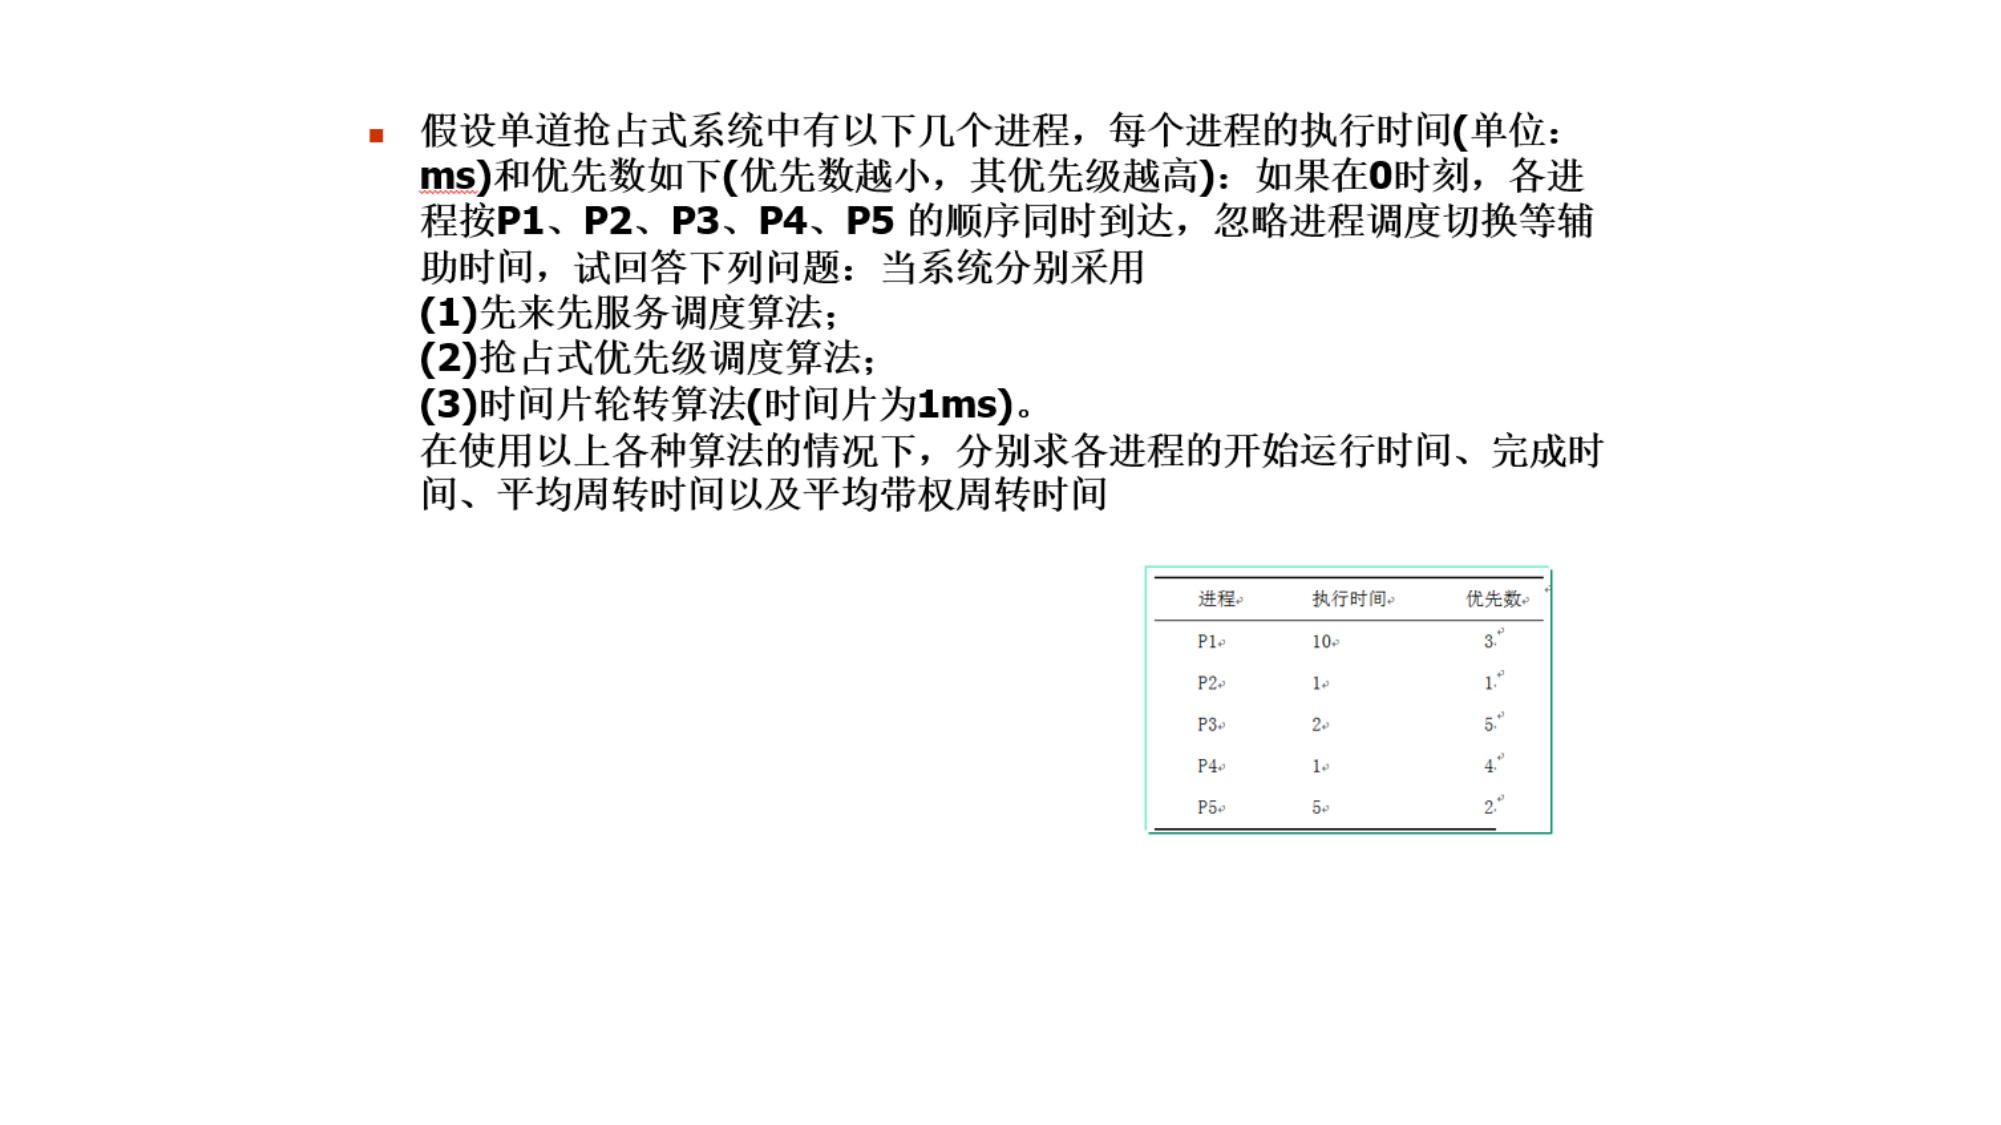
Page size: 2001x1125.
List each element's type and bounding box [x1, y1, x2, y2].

picture [366, 87, 1633, 855]
